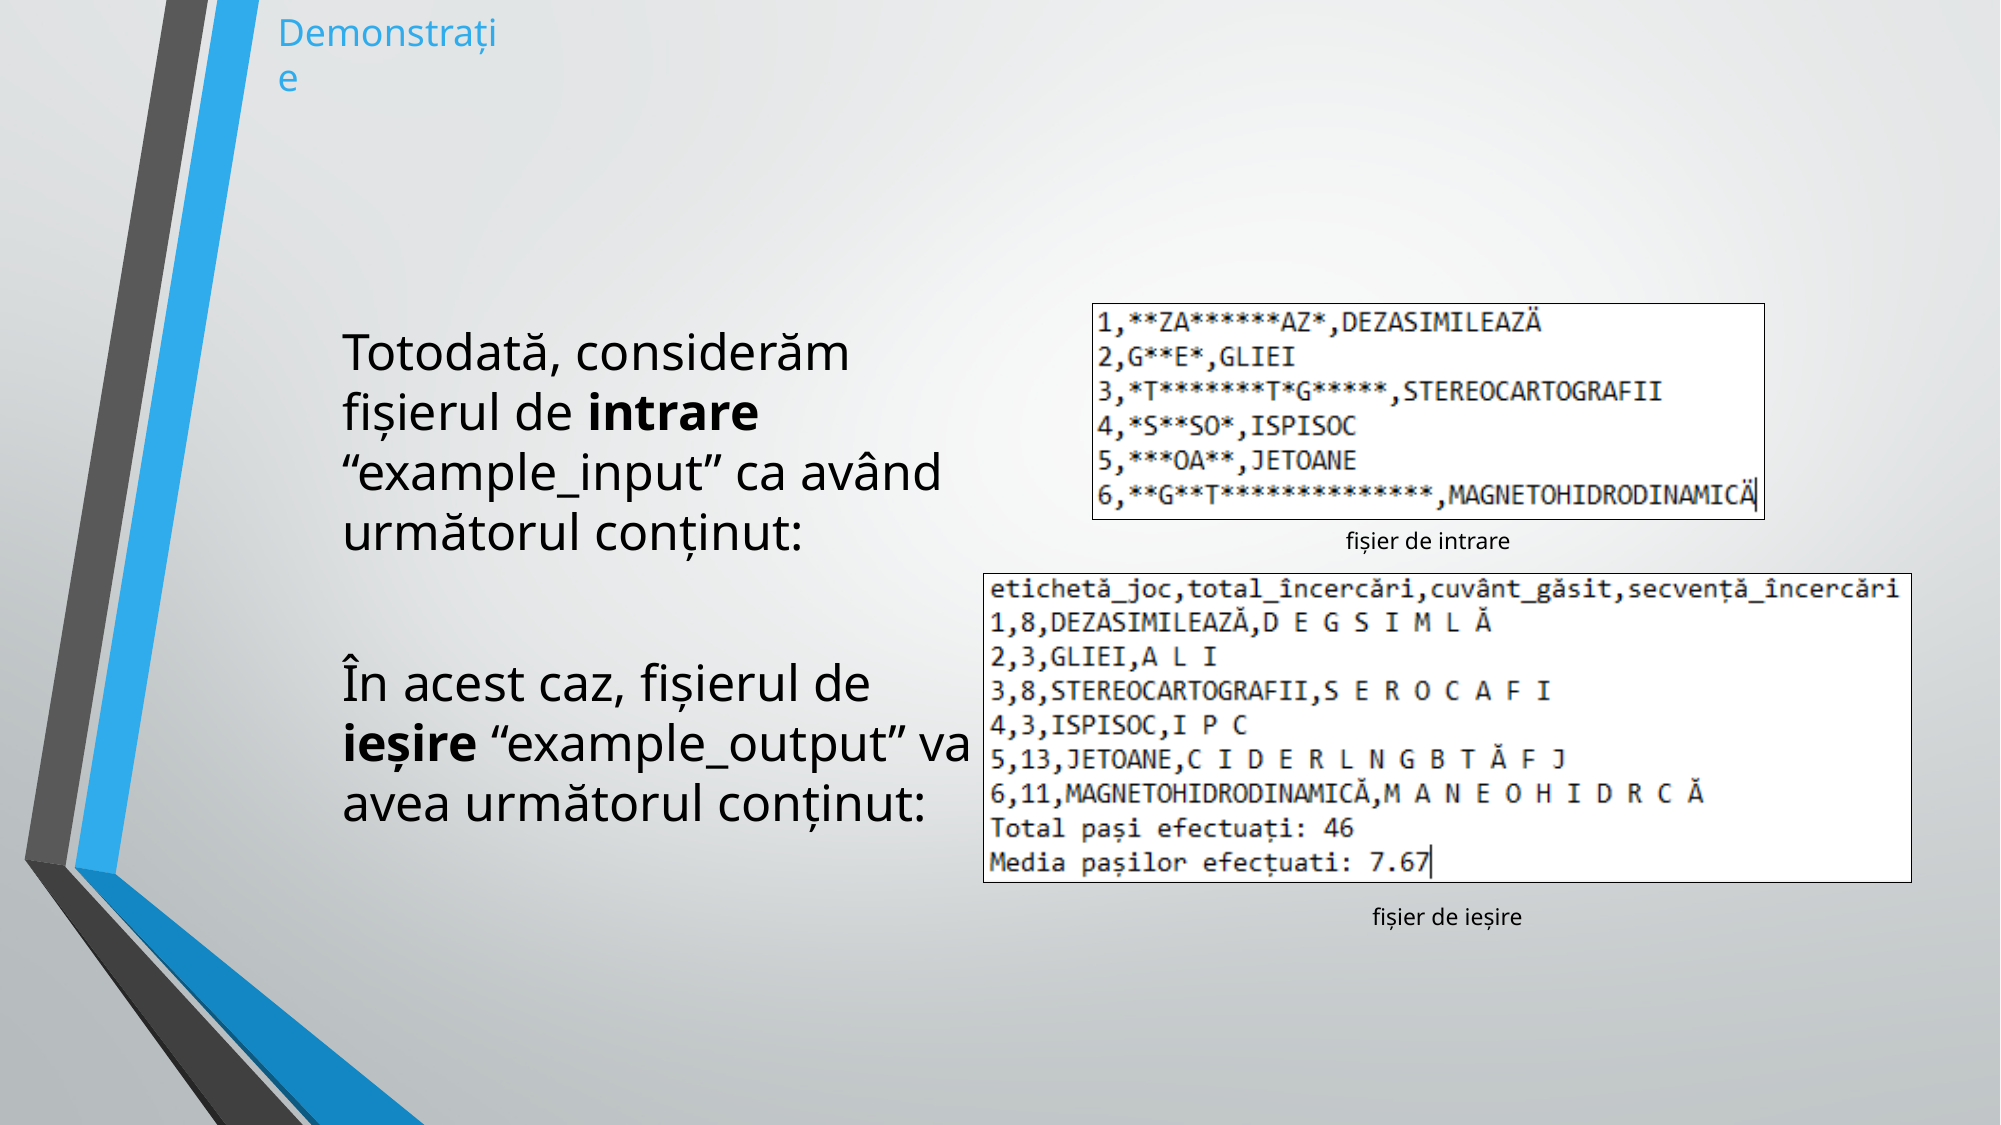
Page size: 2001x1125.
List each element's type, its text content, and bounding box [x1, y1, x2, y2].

picture [1091, 303, 1765, 520]
text_box fișier de intrare [1092, 520, 1765, 562]
text_box fișier de ieșire [999, 895, 1896, 938]
picture [982, 573, 1913, 883]
text_box În acest caz, fișierul de ieșire “example_output” va avea următorul conținut: [327, 644, 982, 839]
text_box Demonstrație [262, 1, 532, 107]
text_box Totodată, considerăm fișierul de intrare “example_input” ca având următorul conținut: [327, 313, 973, 568]
